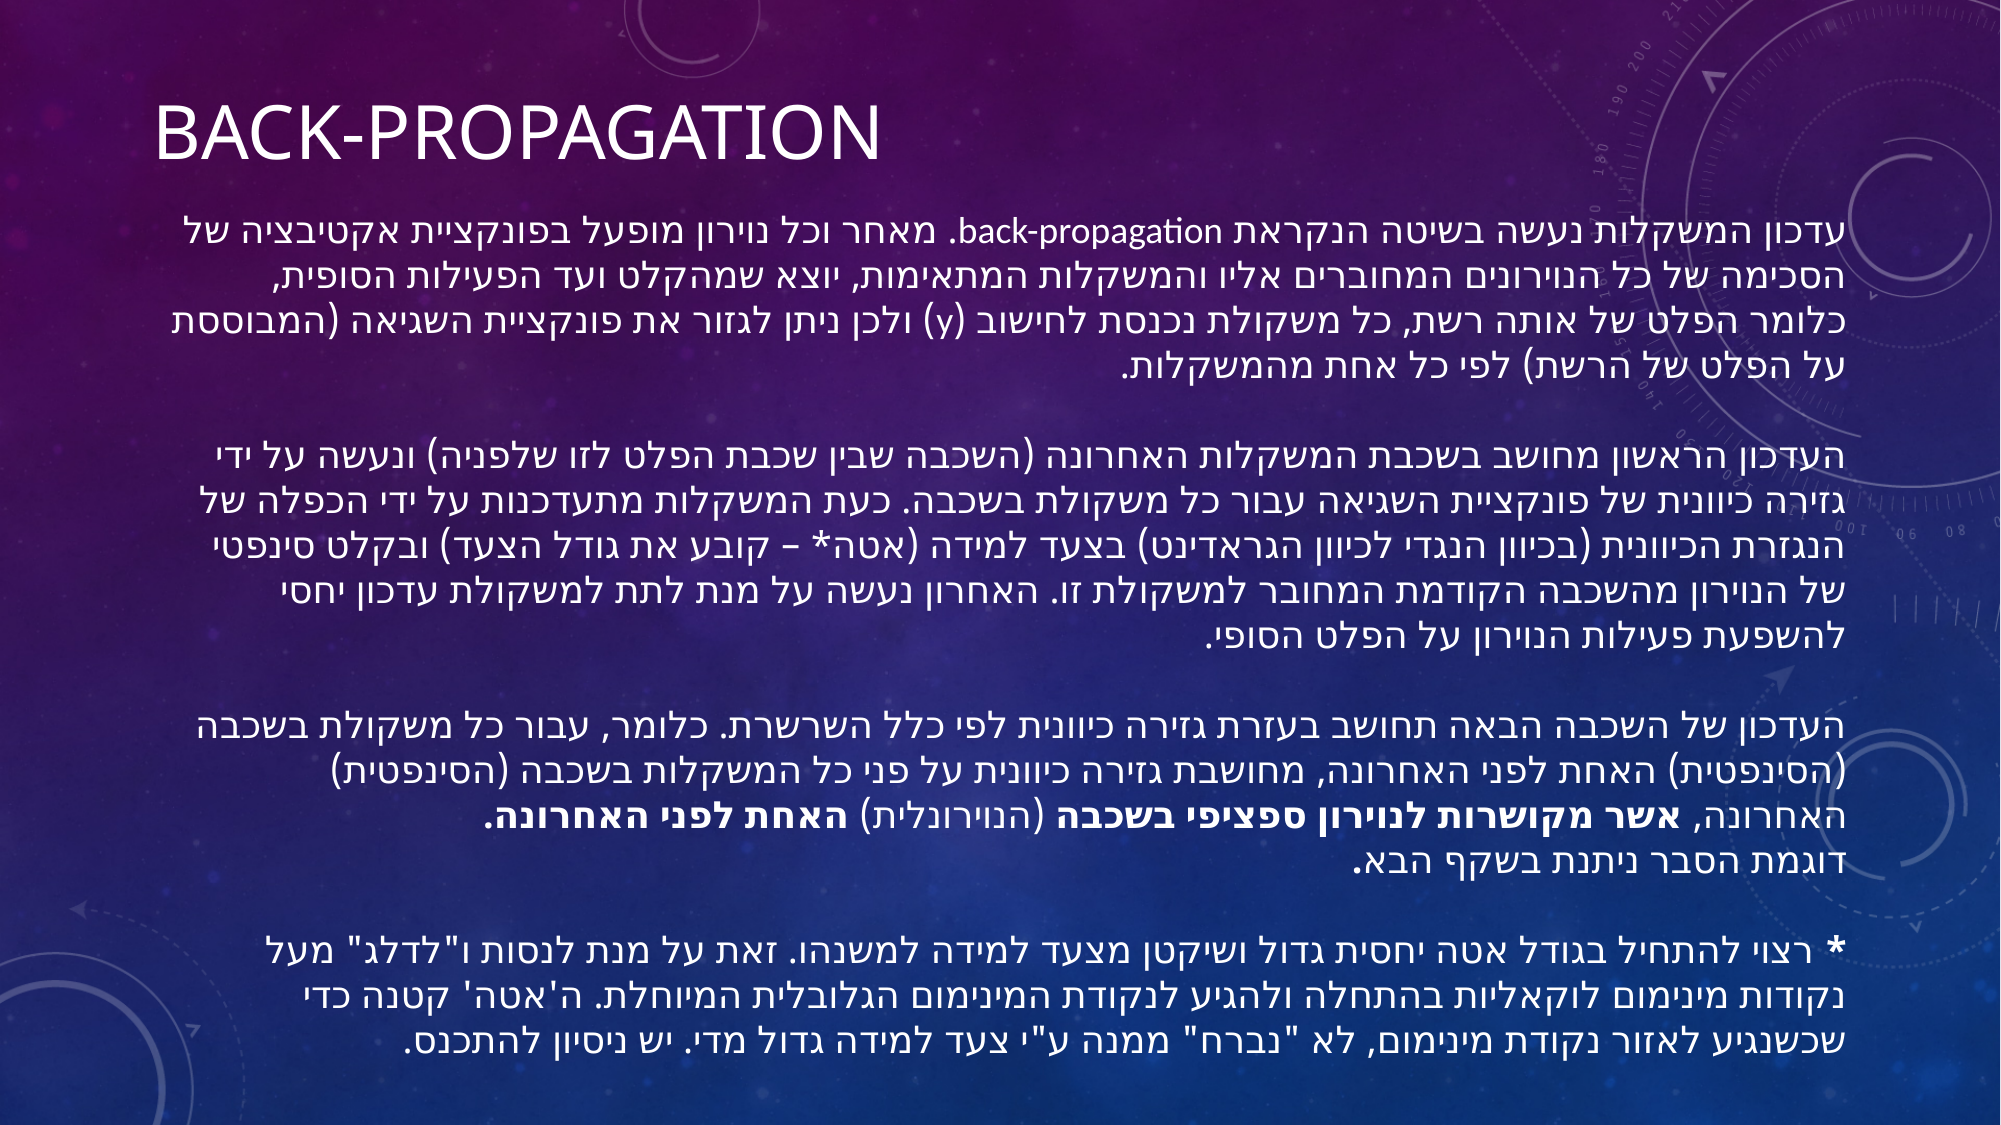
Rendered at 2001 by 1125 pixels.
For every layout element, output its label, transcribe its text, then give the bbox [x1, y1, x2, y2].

title Back-propagation [137, 59, 1863, 199]
text_box עדכון המשקלות נעשה בשיטה הנקראת back-propagation. מאחר וכל נוירון מופעל בפונקציית אקטיבציה של הסכימה של כל הנוירונים המחוברים אליו והמשקלות המתאימות, יוצא שמהקלט ועד הפעילות הסופית, כלומר הפלט של אותה רשת, כל משקולת נכנסת לחישוב (y) ולכן ניתן לגזור את פונקציית השגיאה (המבוססת על הפלט של הרשת) לפי כל אחת מהמשקלות. העדכון הראשון מחושב בשכבת המשקלות האחרונה (השכבה שבין שכבת הפלט לזו שלפניה) ונעשה על ידי גזירה כיוונית של פונקציית השגיאה עבור כל משקולת בשכבה. כעת המשקלות מתעדכנות על ידי הכפלה של הנגזרת הכיוונית (בכיוון הנגדי לכיוון הגראדינט) בצעד למידה (אטה* – קובע את גודל הצעד) ובקלט סינפטי של הנוירון מהשכבה הקודמת המחובר למשקולת זו. האחרון נעשה על מנת לתת למשקולת עדכון יחסי להשפעת פעילות הנוירון על הפלט הסופי. העדכון של השכבה הבאה תחושב בעזרת גזירה כיוונית לפי כלל השרשרת. כלומר, עבור כל משקולת בשכבה (הסינפטית) האחת לפני האחרונה, מחושבת גזירה כיוונית על פני כל המשקלות בשכבה (הסינפטית) האחרונה, אשר מקושרות לנוירון ספציפי בשכבה (הנוירונלית) האחת לפני האחרונה. דוגמת הסבר ניתנת בשקף הבא. * רצוי להתחיל בגודל אטה יחסית גדול ושיקטן מצעד למידה למשנהו. זאת על מנת לנסות ו"לדלג" מעל נקודות מינימום לוקאליות בהתחלה ולהגיע לנקודת המינימום הגלובלית המיוחלת. ה'אטה' קטנה כדי שכשנגיע לאזור נקודת מינימום, לא "נברח" ממנה ע"י צעד למידה גדול מדי. יש ניסיון להתכנס. [151, 198, 1863, 1069]
picture [0, 0, 2001, 1125]
